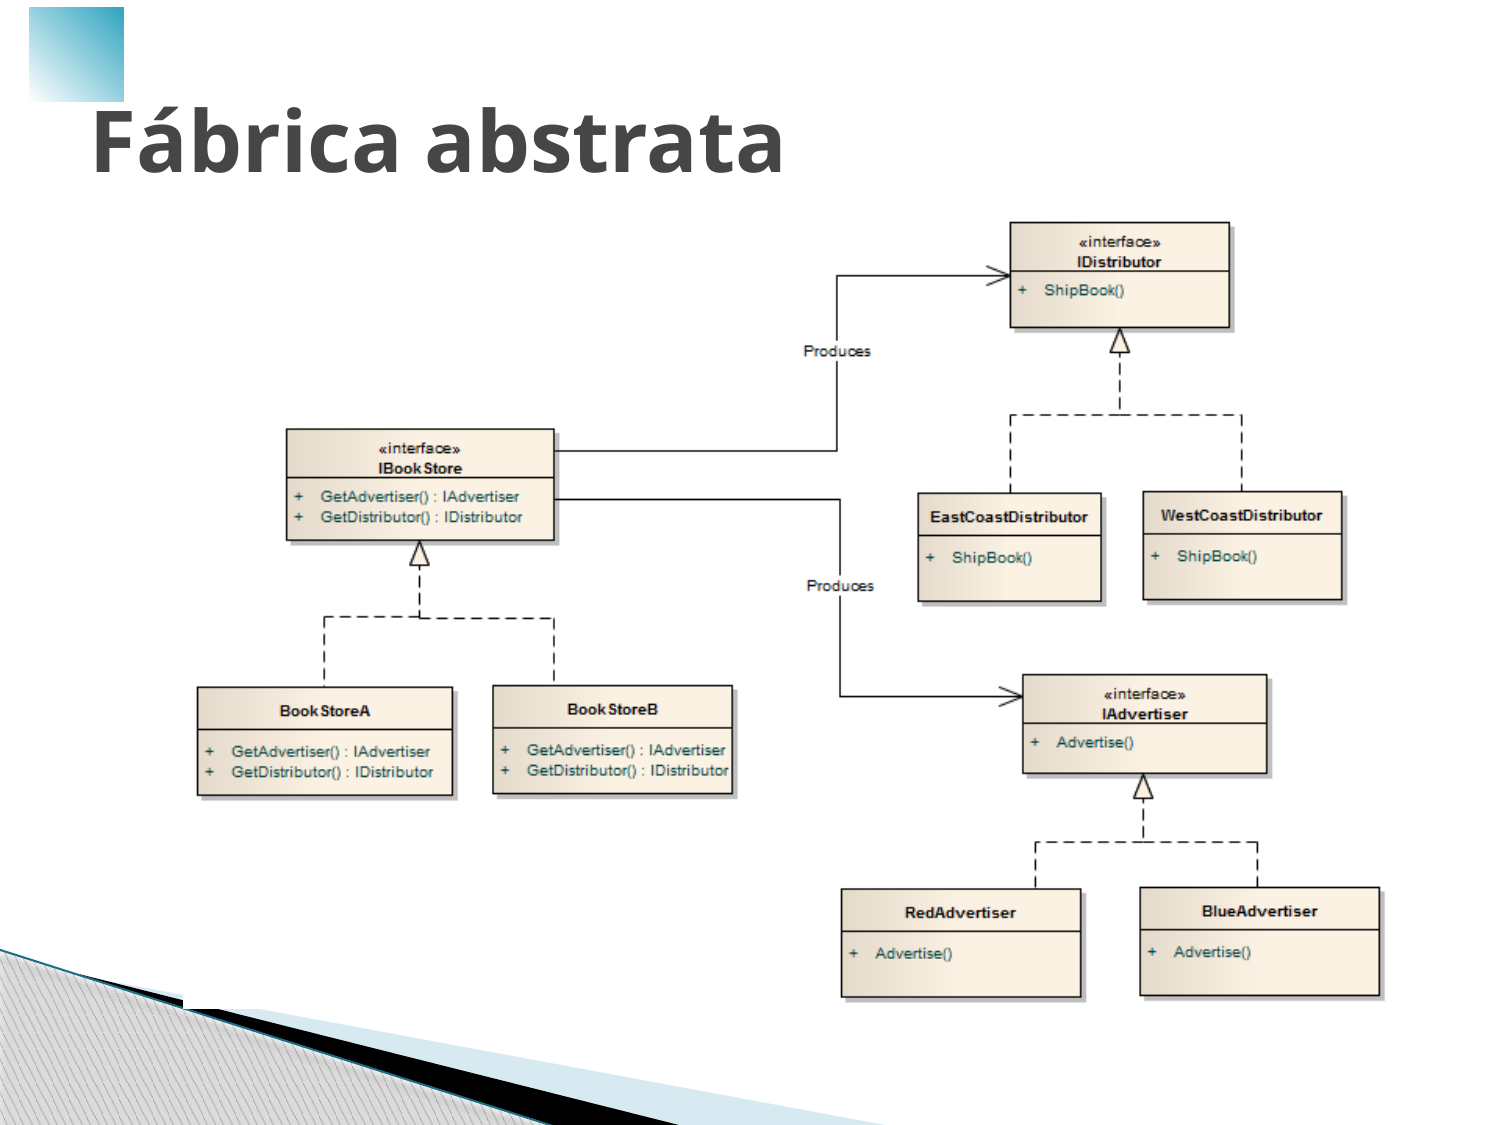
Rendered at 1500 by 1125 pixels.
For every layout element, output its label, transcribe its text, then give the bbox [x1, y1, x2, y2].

title Fábrica abstrata [75, 45, 1425, 233]
picture [182, 207, 1396, 1009]
